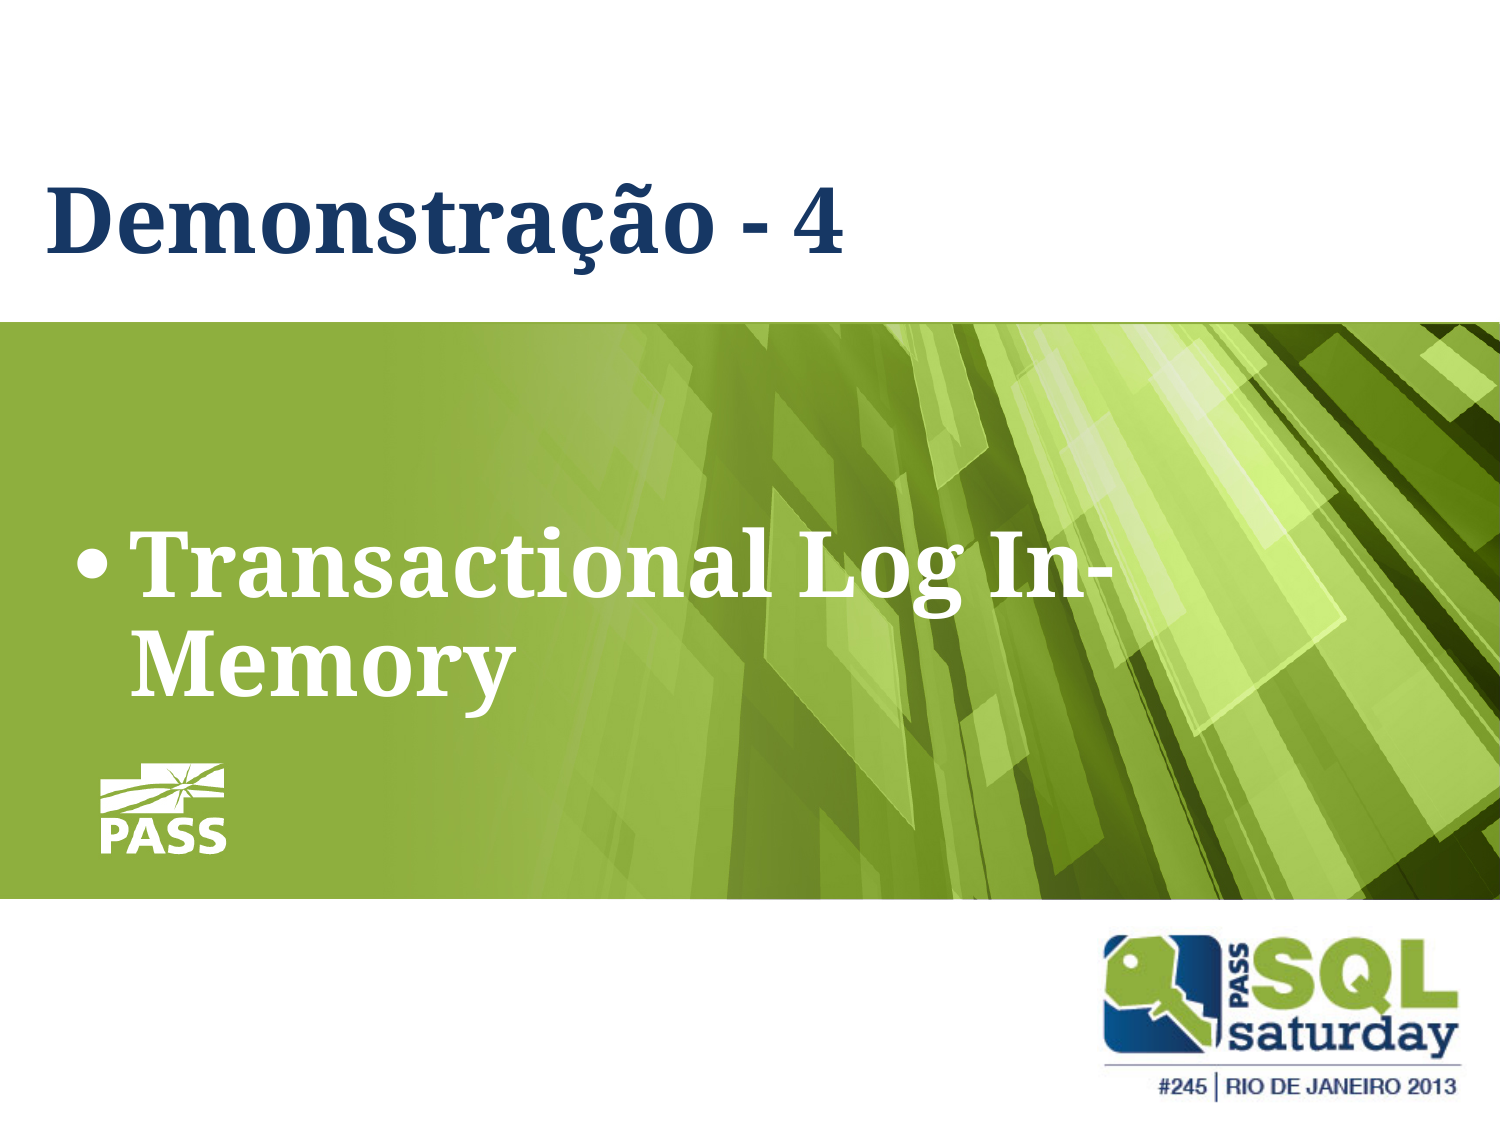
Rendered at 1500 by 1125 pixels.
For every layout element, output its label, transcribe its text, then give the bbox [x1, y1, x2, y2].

title Demonstração - 4 [30, 136, 1400, 298]
text_box Transactional Log In-Memory [73, 408, 1433, 828]
picture [0, 17, 1500, 1125]
